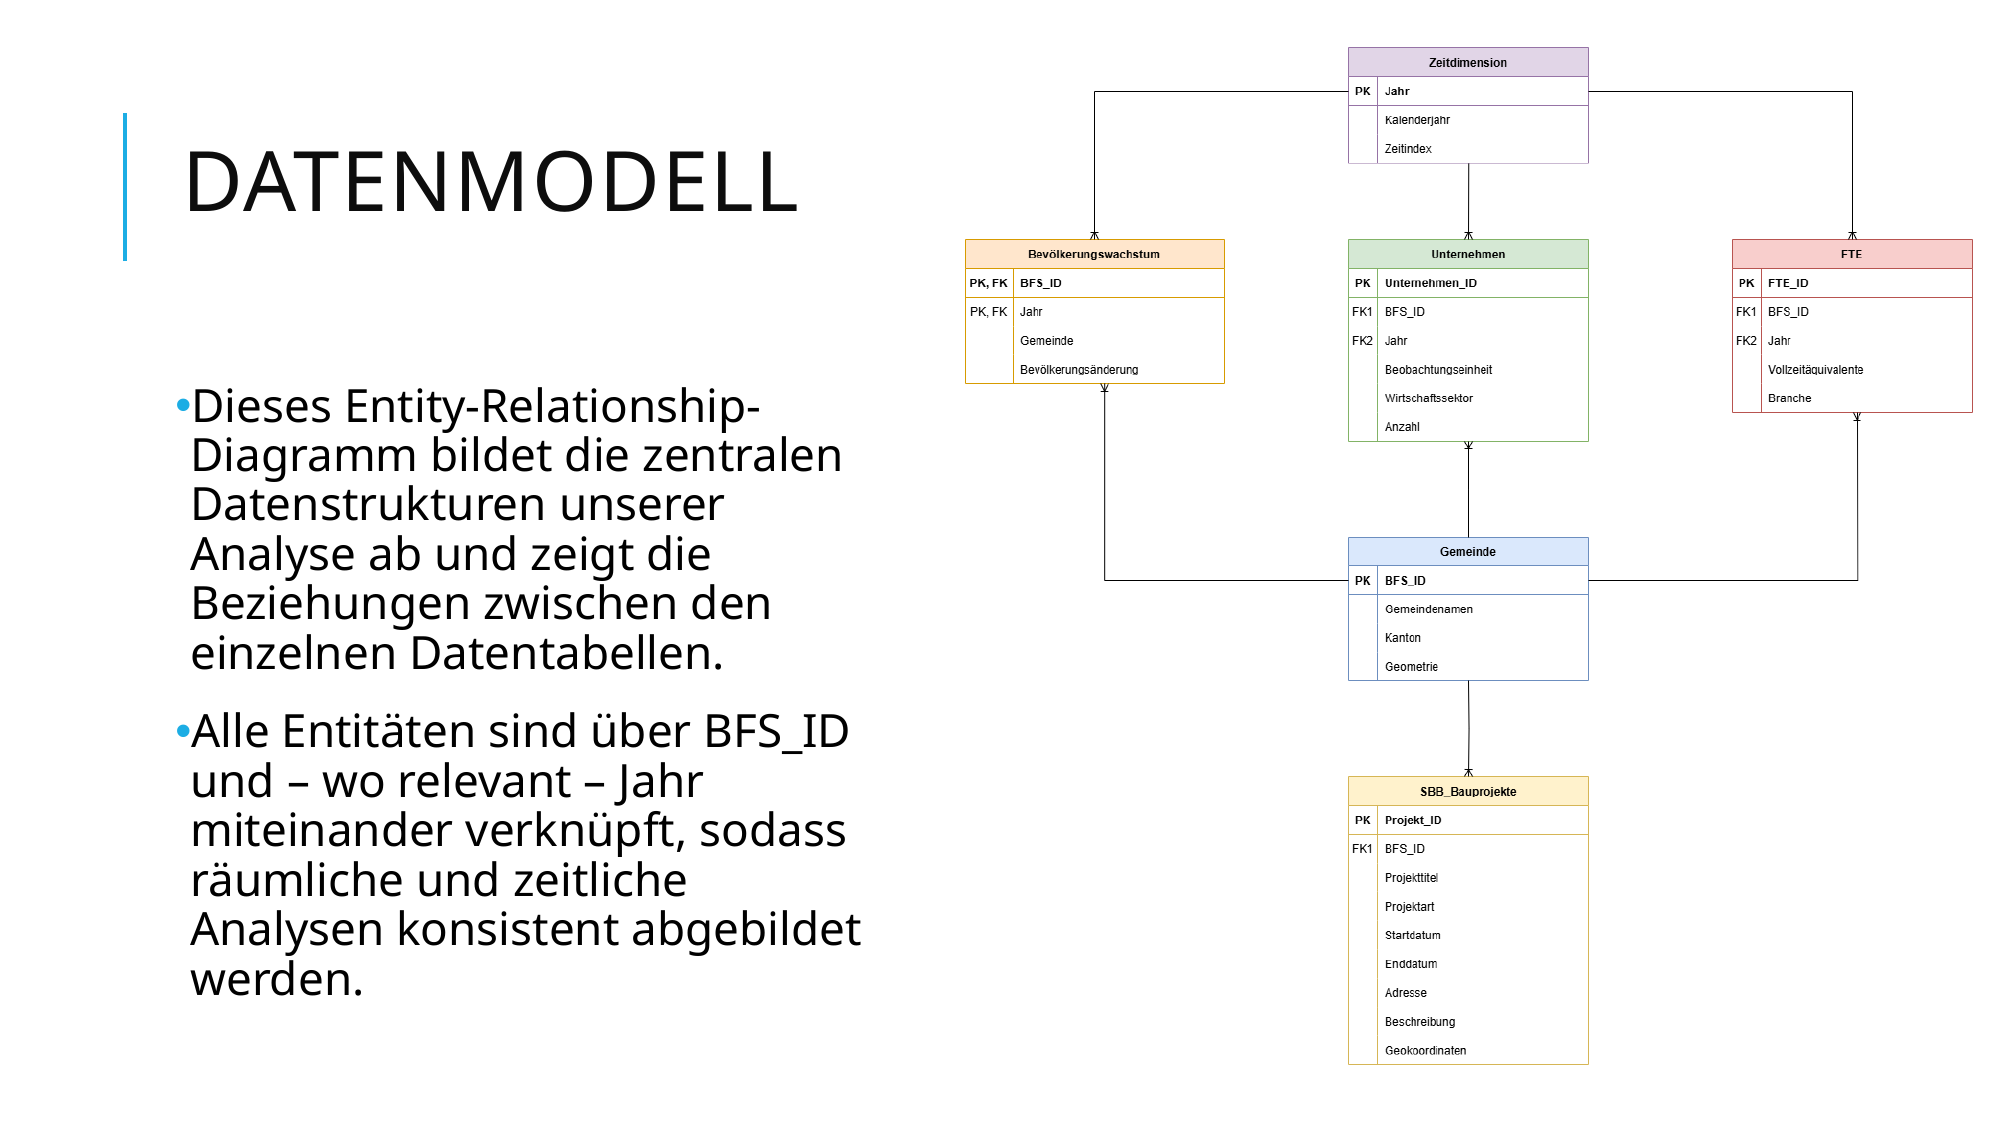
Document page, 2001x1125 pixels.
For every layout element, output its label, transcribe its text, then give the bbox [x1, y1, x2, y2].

title DATENMODELL [168, 114, 947, 262]
list Dieses Entity-Relationship-Diagramm bildet die zentralen Daten­strukturen unserer Analyse ab und zeigt die Beziehungen zwischen den einzelnen Datentabellen. Alle Entitäten sind über BFS_ID und – wo relevant – Jahr miteinander verknüpft, sodass räumliche und zeitliche Analysen konsistent abgebildet werden. [168, 375, 893, 1035]
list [954, 18, 1982, 1100]
